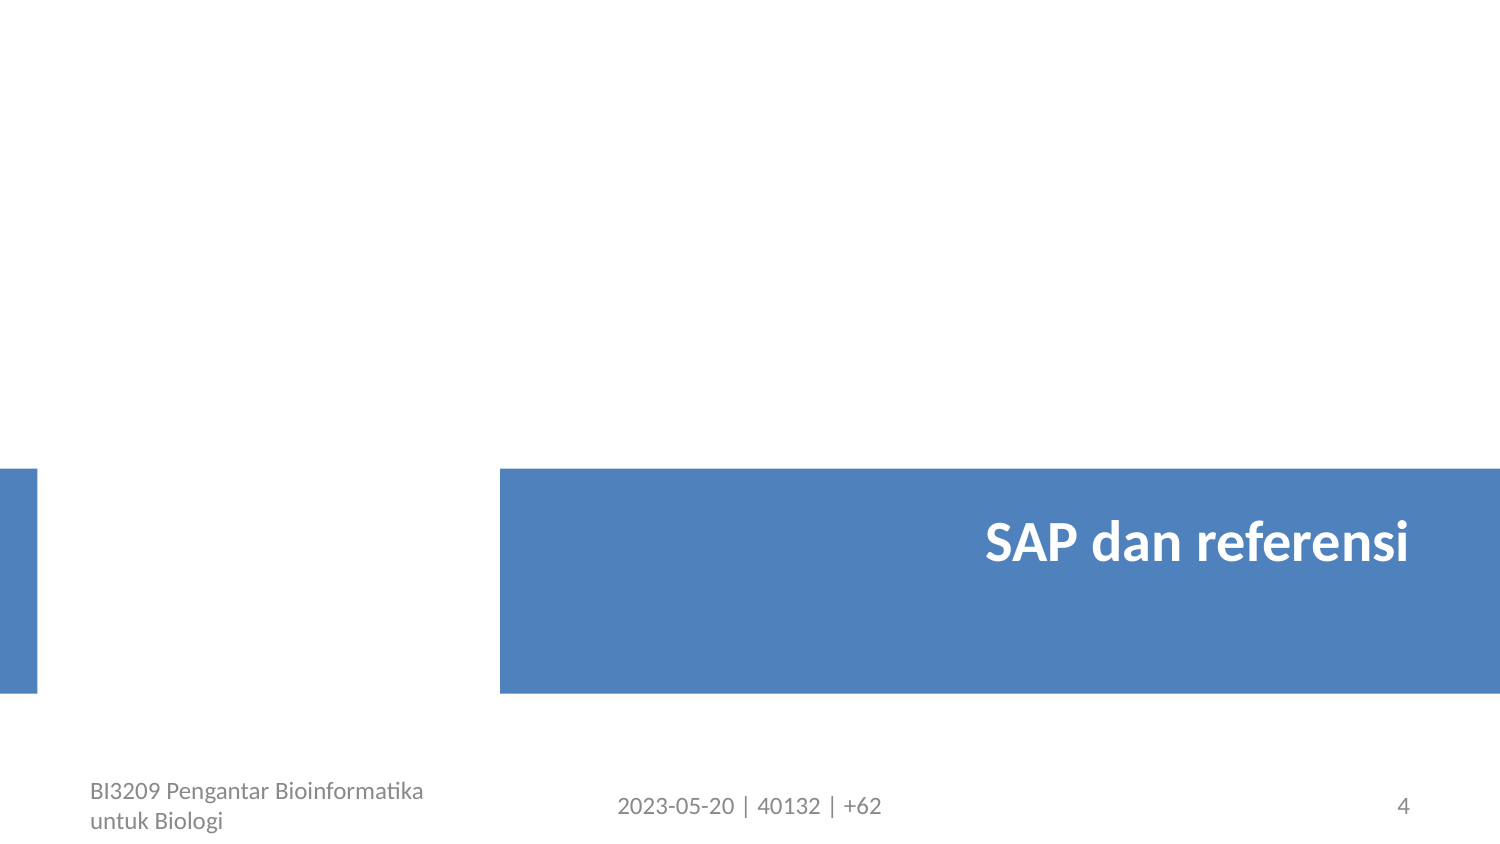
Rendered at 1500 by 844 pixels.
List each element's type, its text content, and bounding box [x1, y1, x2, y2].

text_box SAP dan referensi [587, 509, 1425, 666]
footer 2023-05-20 | 40132 | +62 [512, 782, 988, 827]
slide_number BI3209 Pengantar Bioinformatika untuk Biologi [75, 782, 463, 827]
slide_number 4 [1074, 782, 1425, 827]
